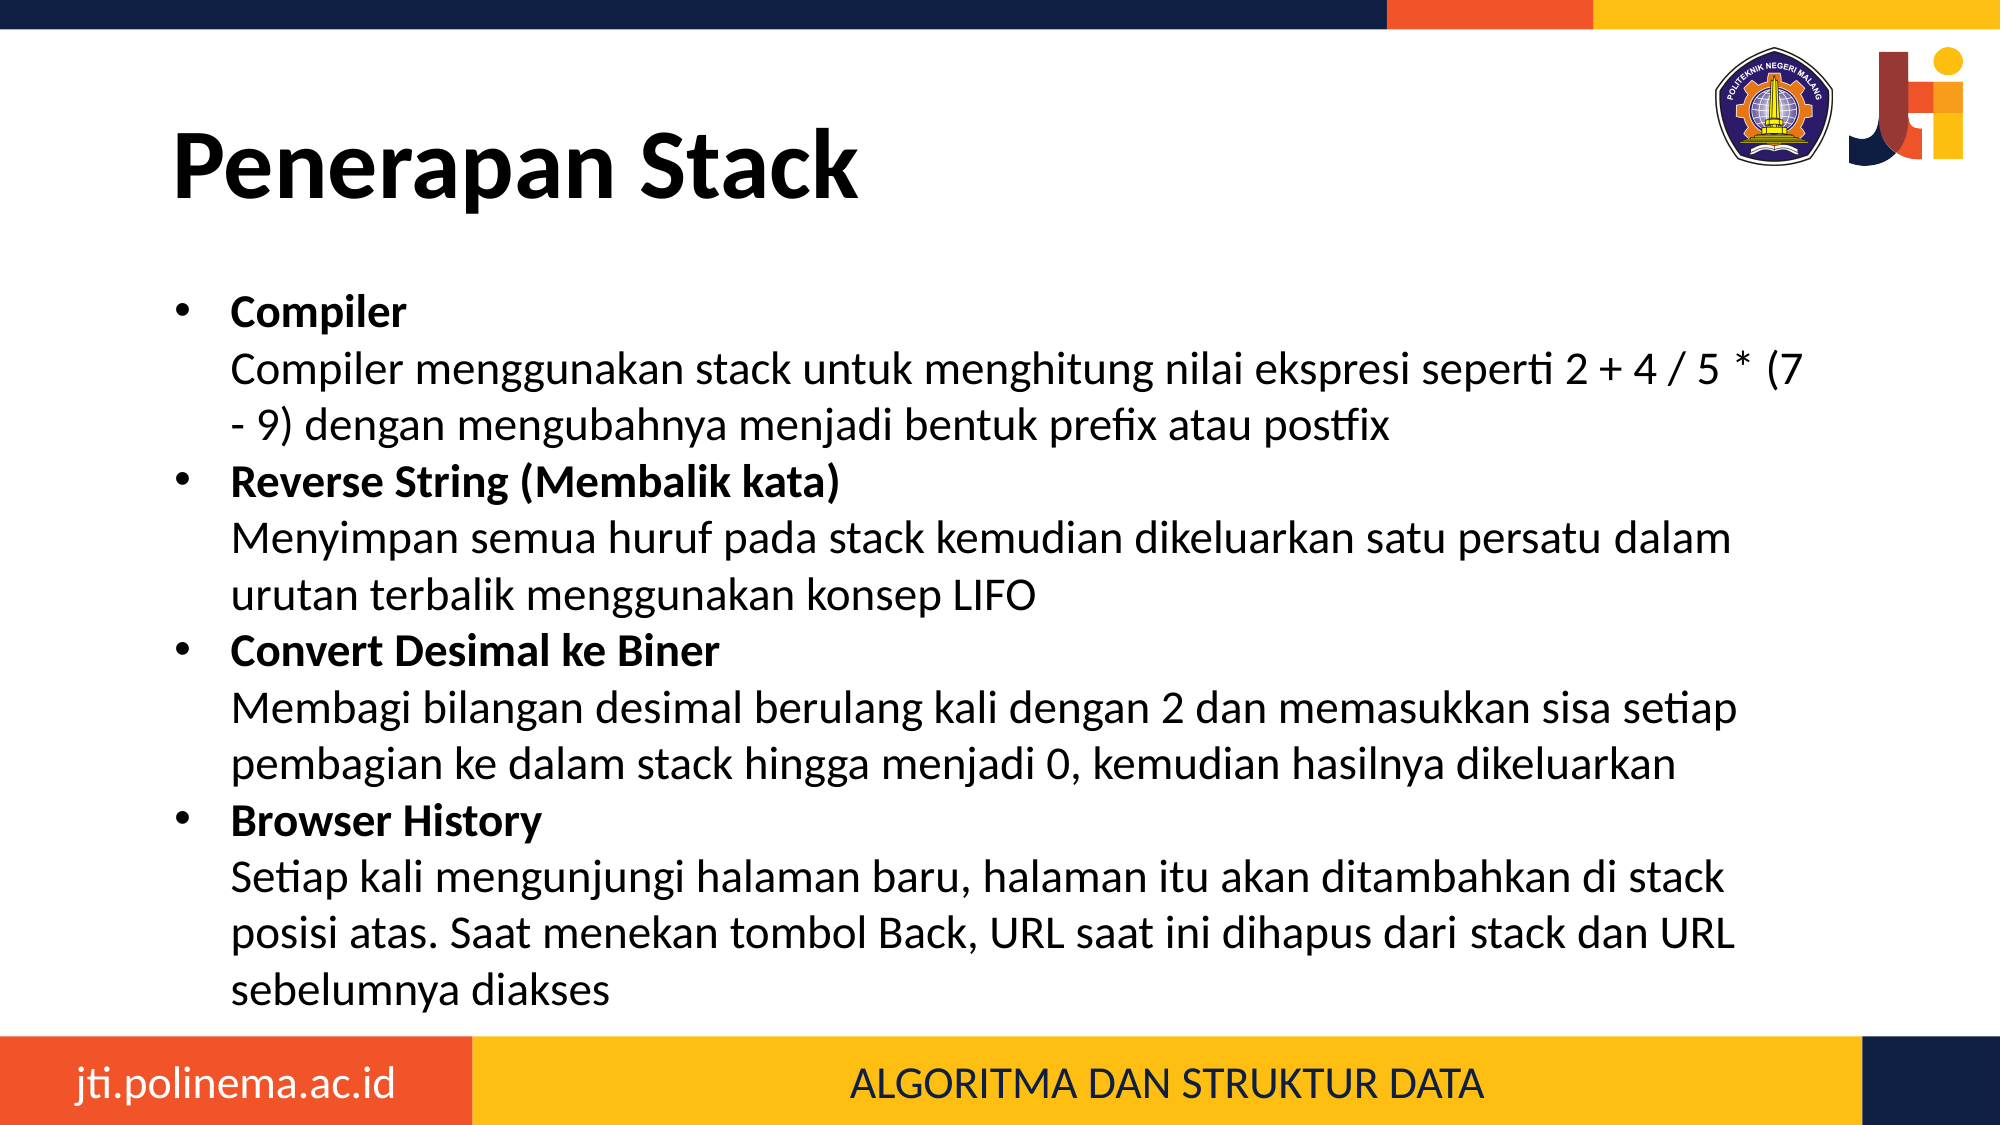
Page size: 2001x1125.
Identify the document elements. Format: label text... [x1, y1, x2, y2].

picture [1715, 47, 1833, 97]
list Compiler Compiler menggunakan stack untuk menghitung nilai ekspresi seperti 2 + 4 / 5 * (7 - 9) dengan mengubahnya menjadi bentuk prefix atau postfix Reverse String (Membalik kata) Menyimpan semua huruf pada stack kemudian dikeluarkan satu persatu dalam urutan terbalik menggunakan konsep LIFO Convert Desimal ke Biner Membagi bilangan desimal berulang kali dengan 2 dan memasukkan sisa setiap pembagian ke dalam stack hingga menjadi 0, kemudian hasilnya dikeluarkan Browser History Setiap kali mengunjungi halaman baru, halaman itu akan ditambahkan di stack posisi atas. Saat menekan tombol Back, URL saat ini dihapus dari stack dan URL sebelumnya diakses [157, 265, 1843, 1007]
title Penerapan Stack [157, 97, 1843, 223]
